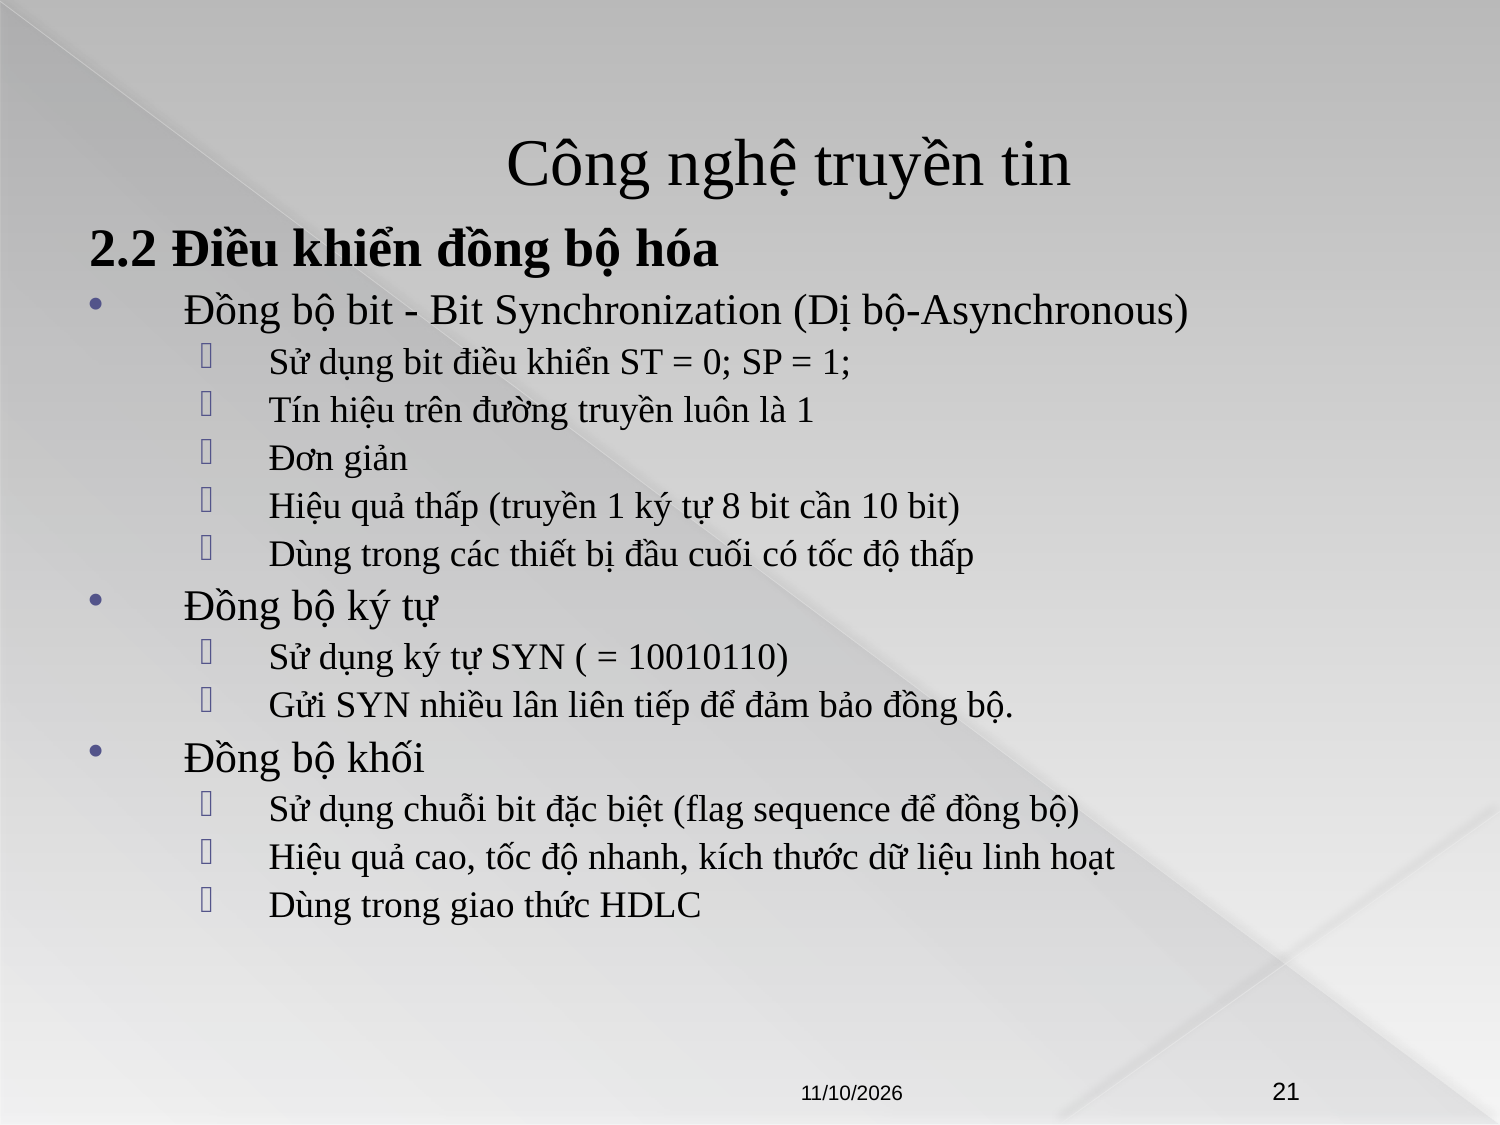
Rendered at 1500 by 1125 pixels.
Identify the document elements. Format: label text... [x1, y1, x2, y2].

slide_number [786, 1062, 1136, 1113]
slide_number 21 [1245, 1063, 1328, 1113]
title Công nghệ truyền tin [75, 43, 1425, 212]
list 2.2 Điều khiển đồng bộ hóa Đồng bộ bit - Bit Synchronization (Dị bộ-Asynchronous) Sử dụng bit điều khiển ST = 0; SP = 1; Tín hiệu trên đường truyền luôn là 1 Đơn giản Hiệu quả thấp (truyền 1 ký tự 8 bit cần 10 bit) Dùng trong các thiết bị đầu cuối có tốc độ thấp Đồng bộ ký tự Sử dụng ký tự SYN ( = 10010110) Gửi SYN nhiều lân liên tiếp để đảm bảo đồng bộ. Đồng bộ khối Sử dụng chuỗi bit đặc biệt (flag sequence để đồng bộ) Hiệu quả cao, tốc độ nhanh, kích thước dữ liệu linh hoạt Dùng trong giao thức HDLC [75, 212, 1425, 1006]
